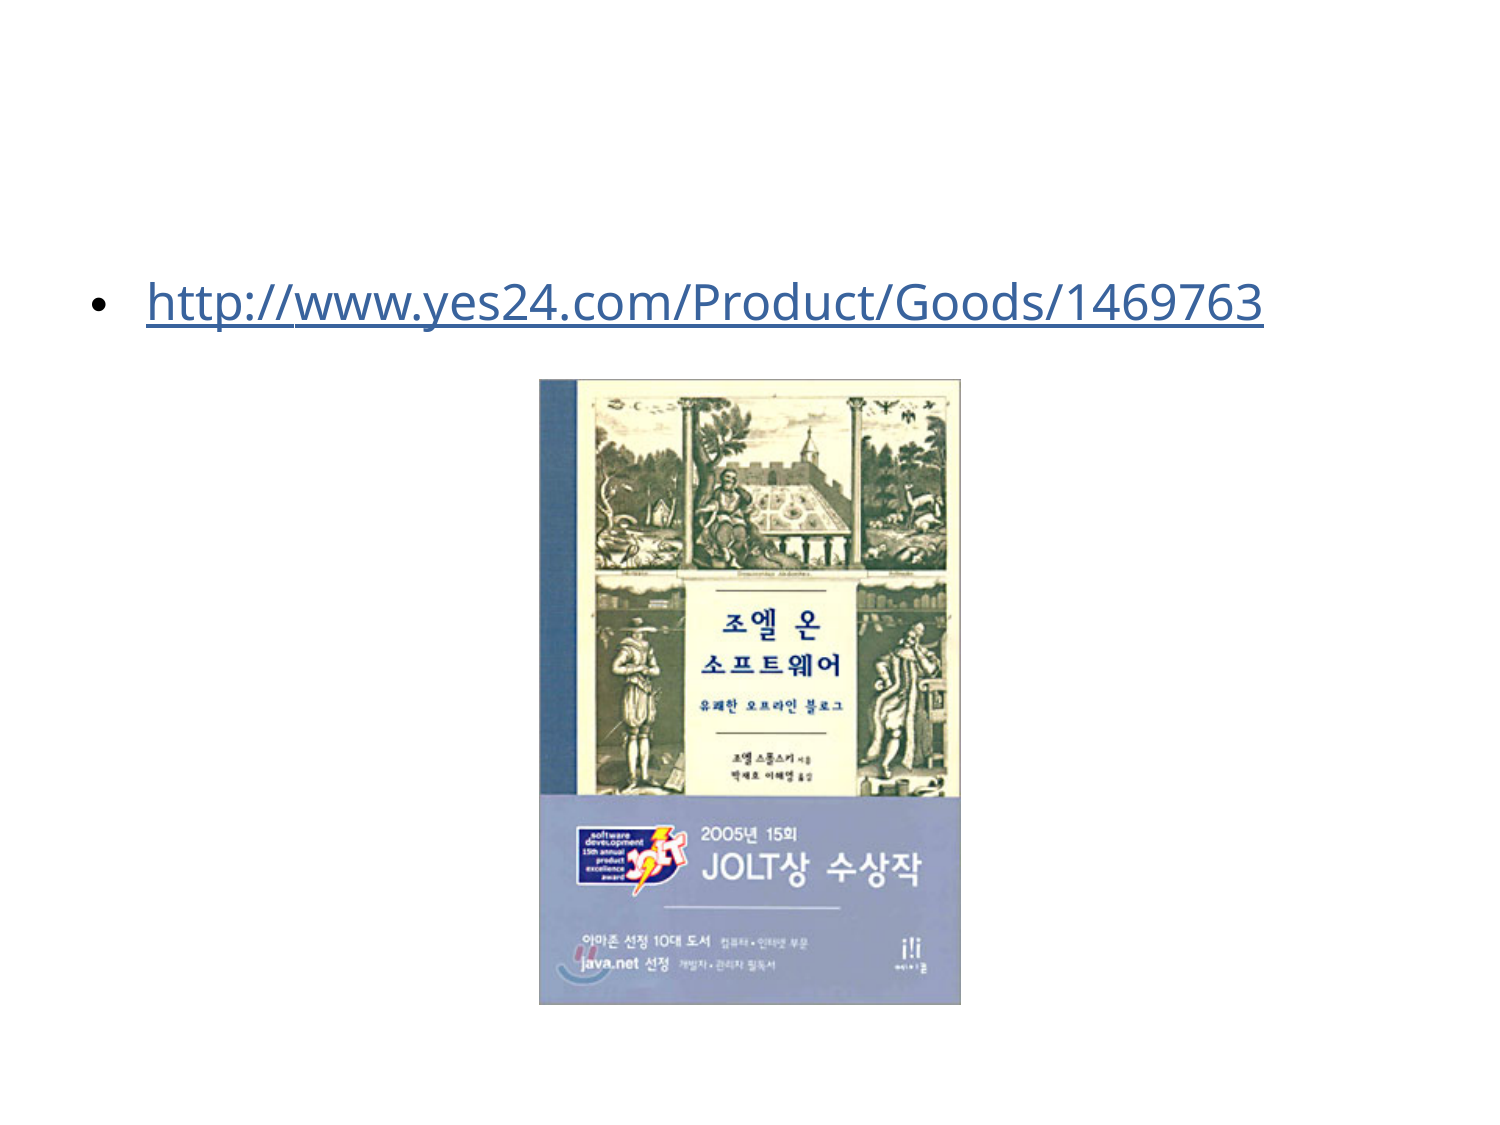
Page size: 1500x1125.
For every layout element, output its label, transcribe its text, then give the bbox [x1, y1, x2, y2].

picture [538, 379, 962, 1006]
list http://www.yes24.com/Product/Goods/1469763 [75, 262, 1425, 1005]
